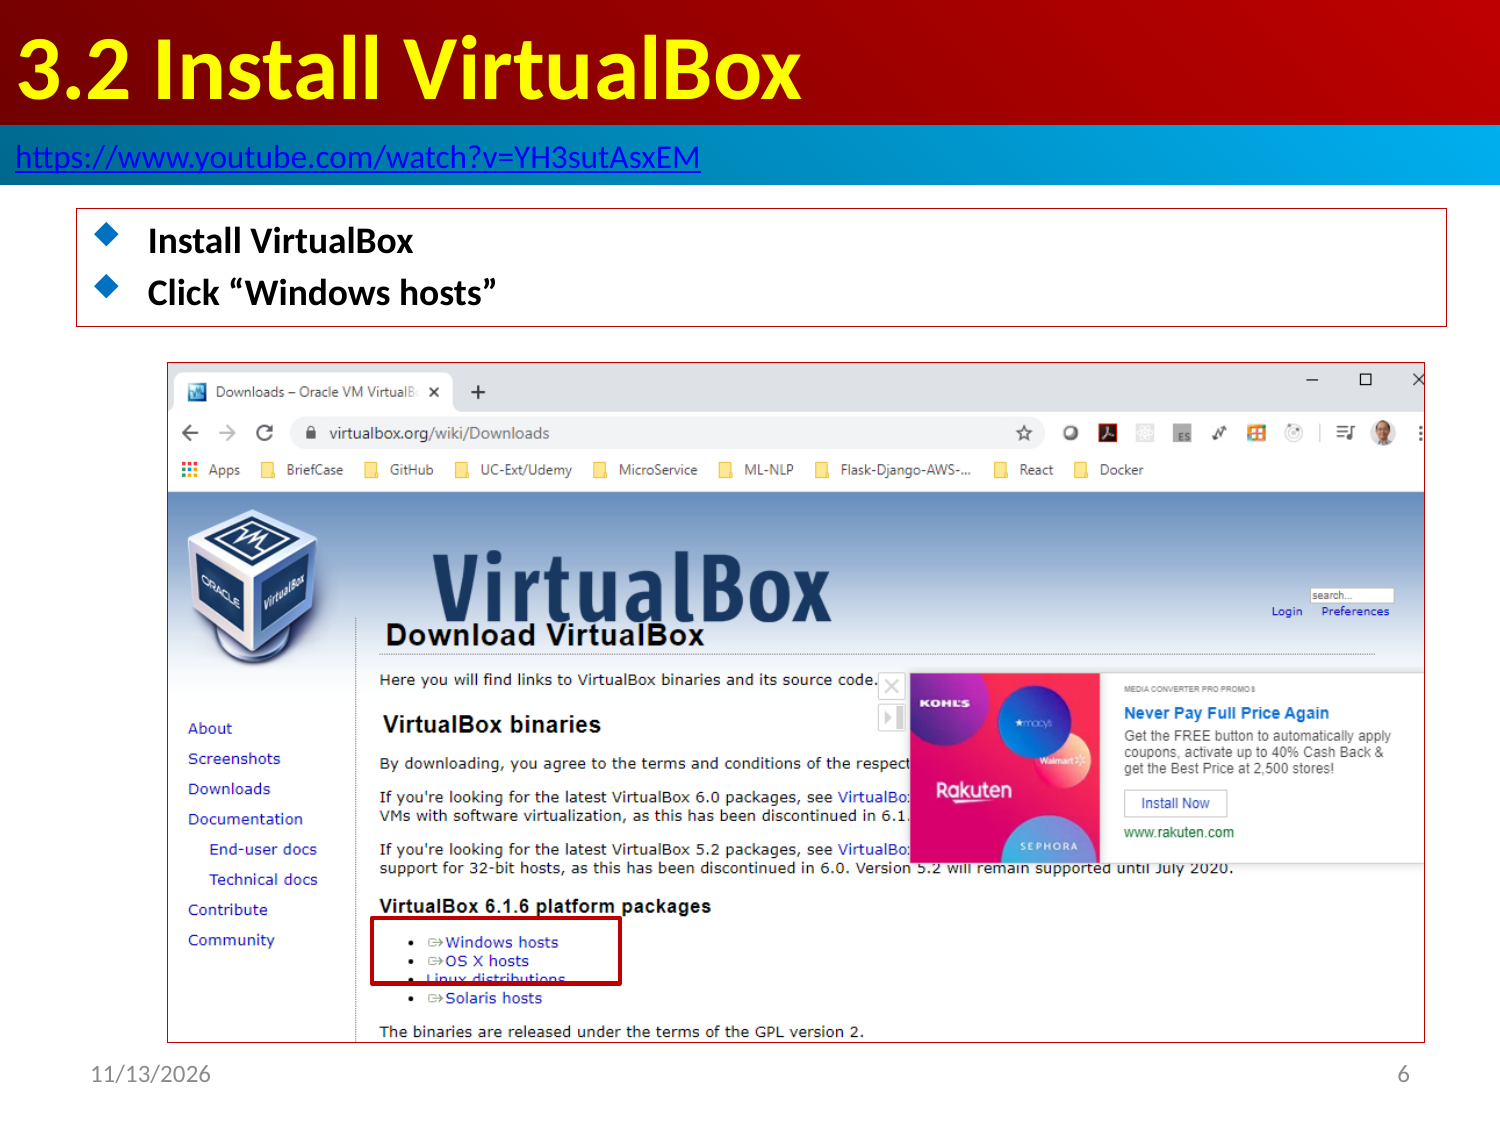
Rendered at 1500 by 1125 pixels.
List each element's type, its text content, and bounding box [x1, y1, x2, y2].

text_box https://www.youtube.com/watch?v=YH3sutAsxEM [0, 125, 1500, 185]
slide_number 6 [1074, 1050, 1425, 1103]
picture [166, 361, 1426, 1043]
subtitle Install VirtualBox Click “Windows hosts” [76, 208, 1447, 327]
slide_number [75, 1042, 425, 1103]
title 3.2 Install VirtualBox [0, 0, 1500, 125]
